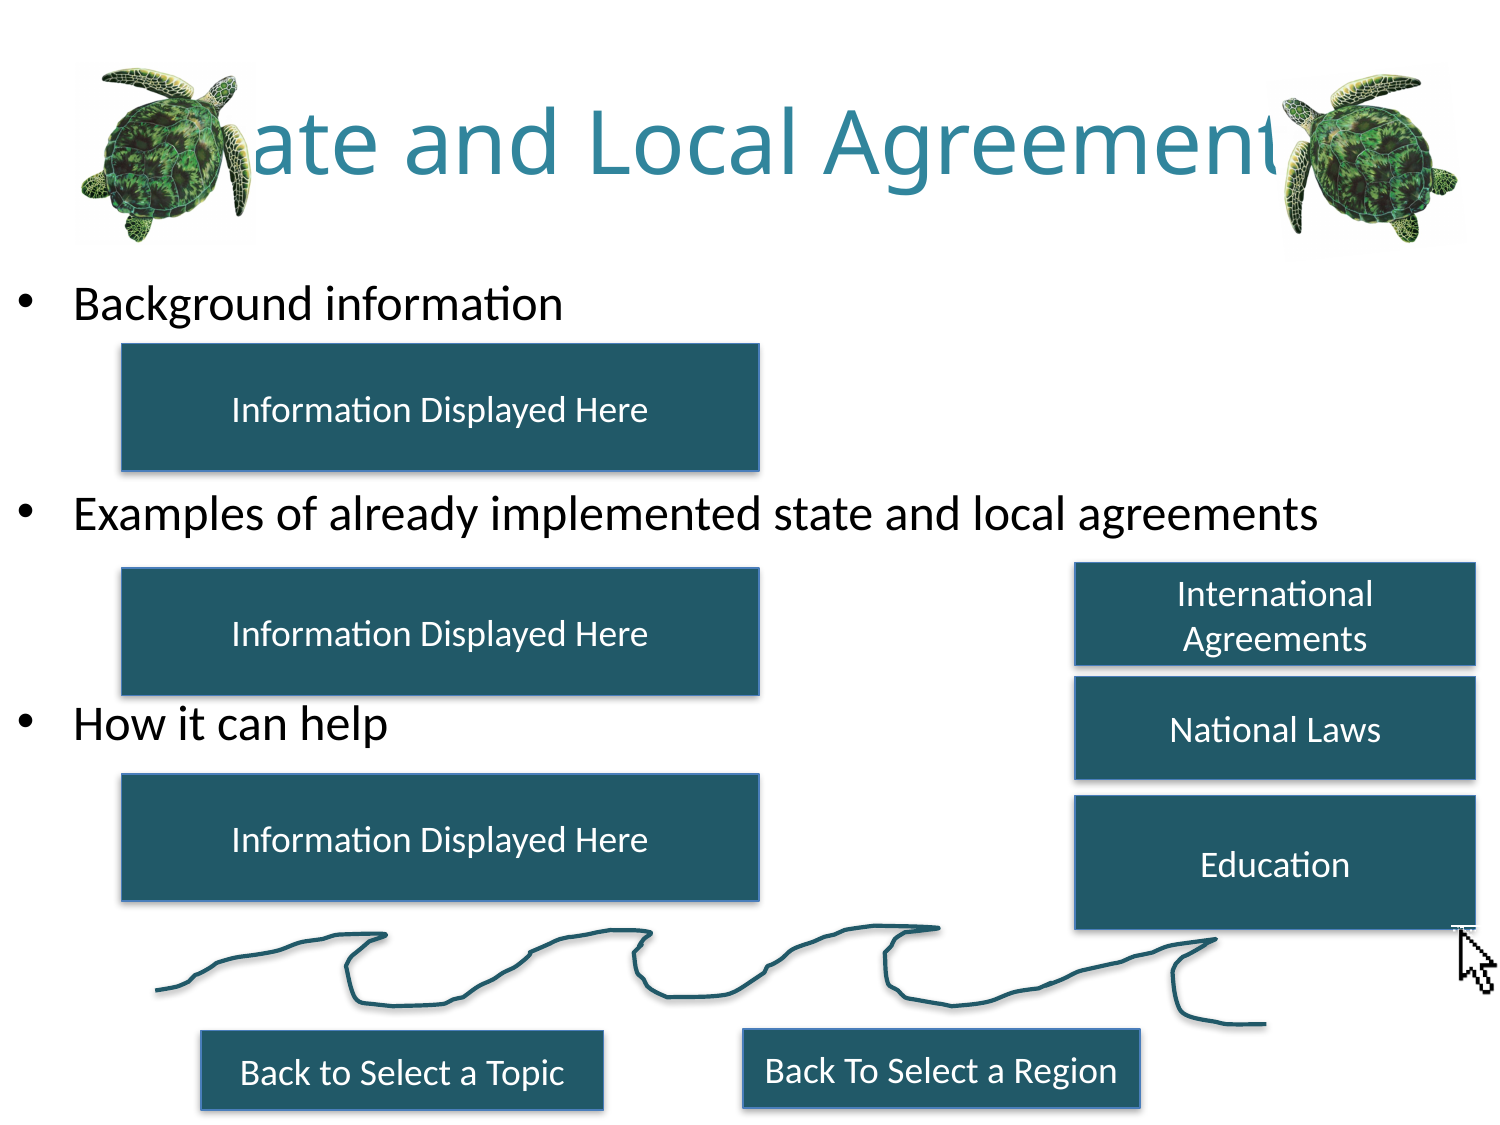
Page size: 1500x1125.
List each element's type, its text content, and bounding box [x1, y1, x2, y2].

picture [74, 62, 257, 245]
text_box Information Displayed Here [121, 567, 760, 696]
text_box International Agreements [1074, 562, 1476, 666]
title State and Local Agreements [75, 45, 1425, 233]
text_box Back To Select a Region [742, 1028, 1141, 1109]
text_box Information Displayed Here [121, 343, 760, 472]
list Background information Examples of already implemented state and local agreements How it can help [1, 262, 1352, 1005]
text_box [154, 923, 1267, 1027]
picture [1267, 63, 1466, 262]
text_box Information Displayed Here [121, 773, 760, 902]
text_box Back to Select a Topic [200, 1030, 604, 1111]
text_box National Laws [1074, 676, 1476, 780]
picture [1426, 925, 1500, 1005]
text_box Education [1074, 795, 1476, 930]
